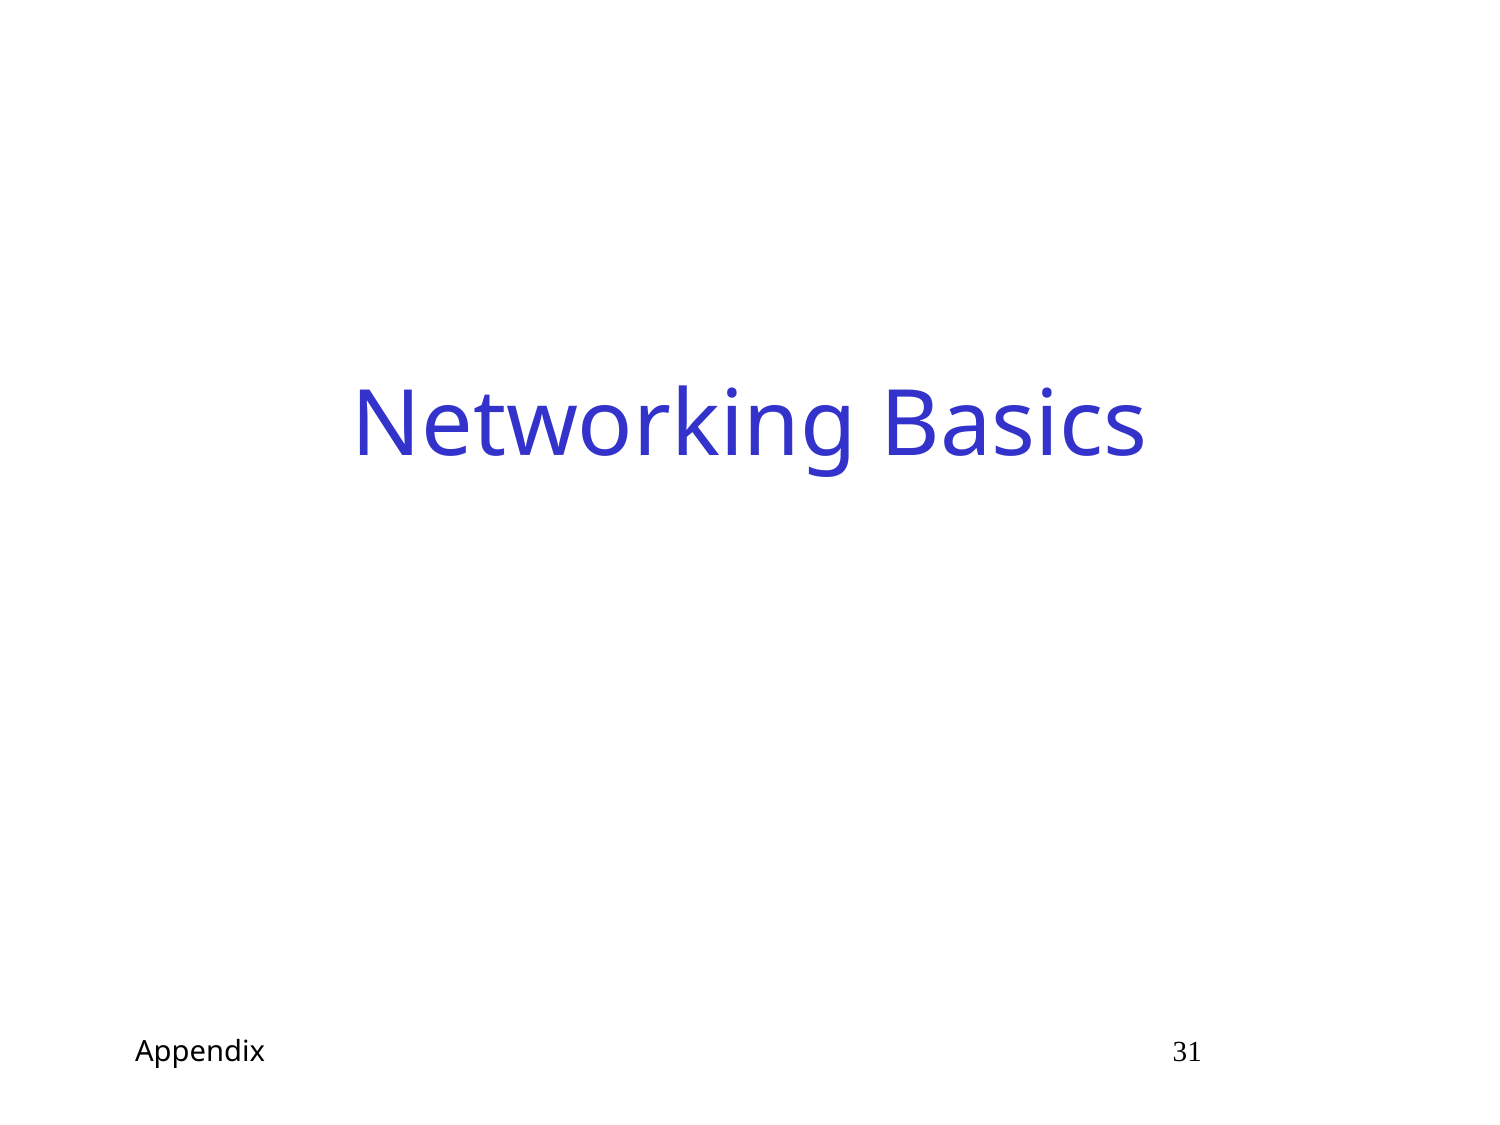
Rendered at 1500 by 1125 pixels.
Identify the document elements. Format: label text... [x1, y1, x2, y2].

footer Appendix 31 [112, 1024, 1401, 1101]
title Networking Basics [112, 324, 1388, 513]
